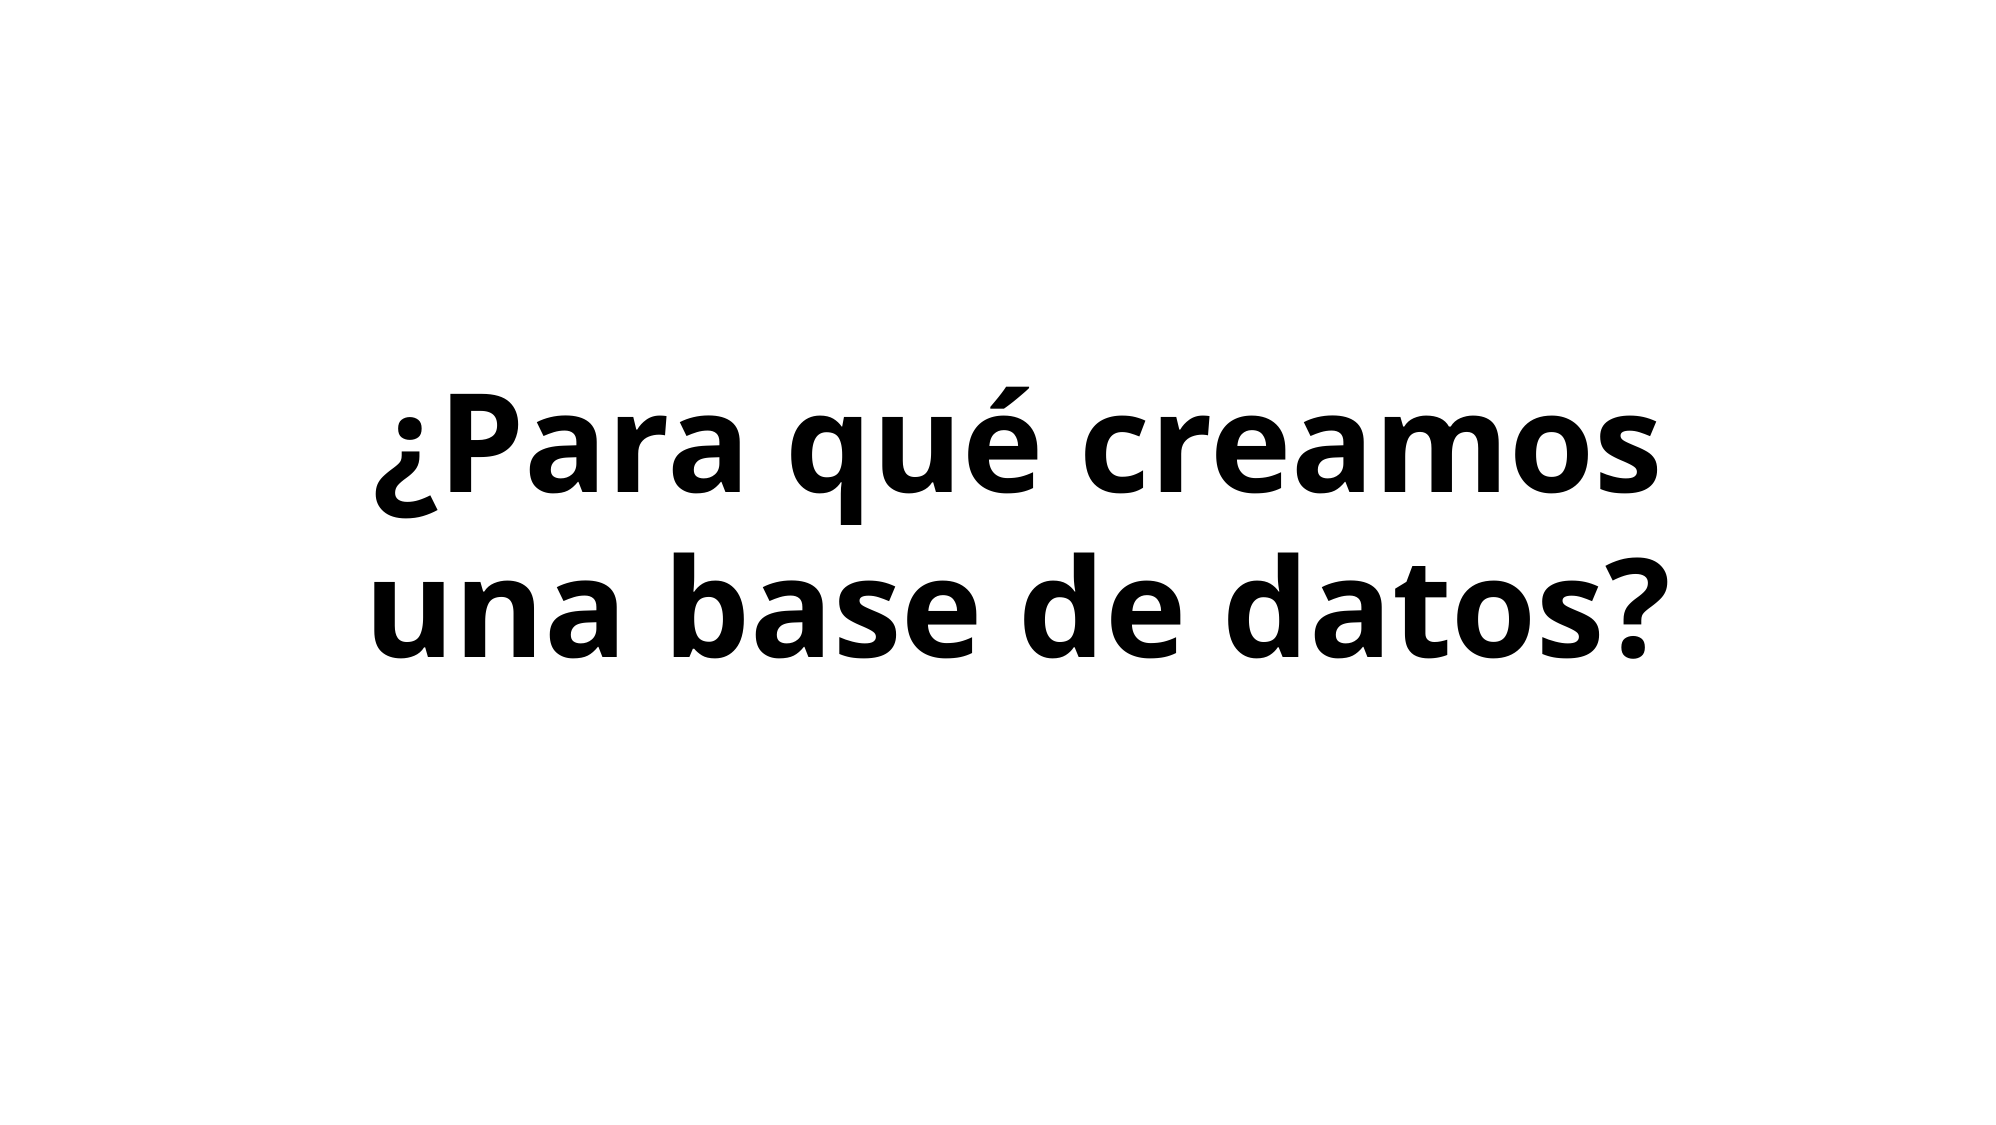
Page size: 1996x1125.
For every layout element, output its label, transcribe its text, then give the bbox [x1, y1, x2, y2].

title ¿Para qué creamos una base de datos? [290, 426, 1746, 614]
